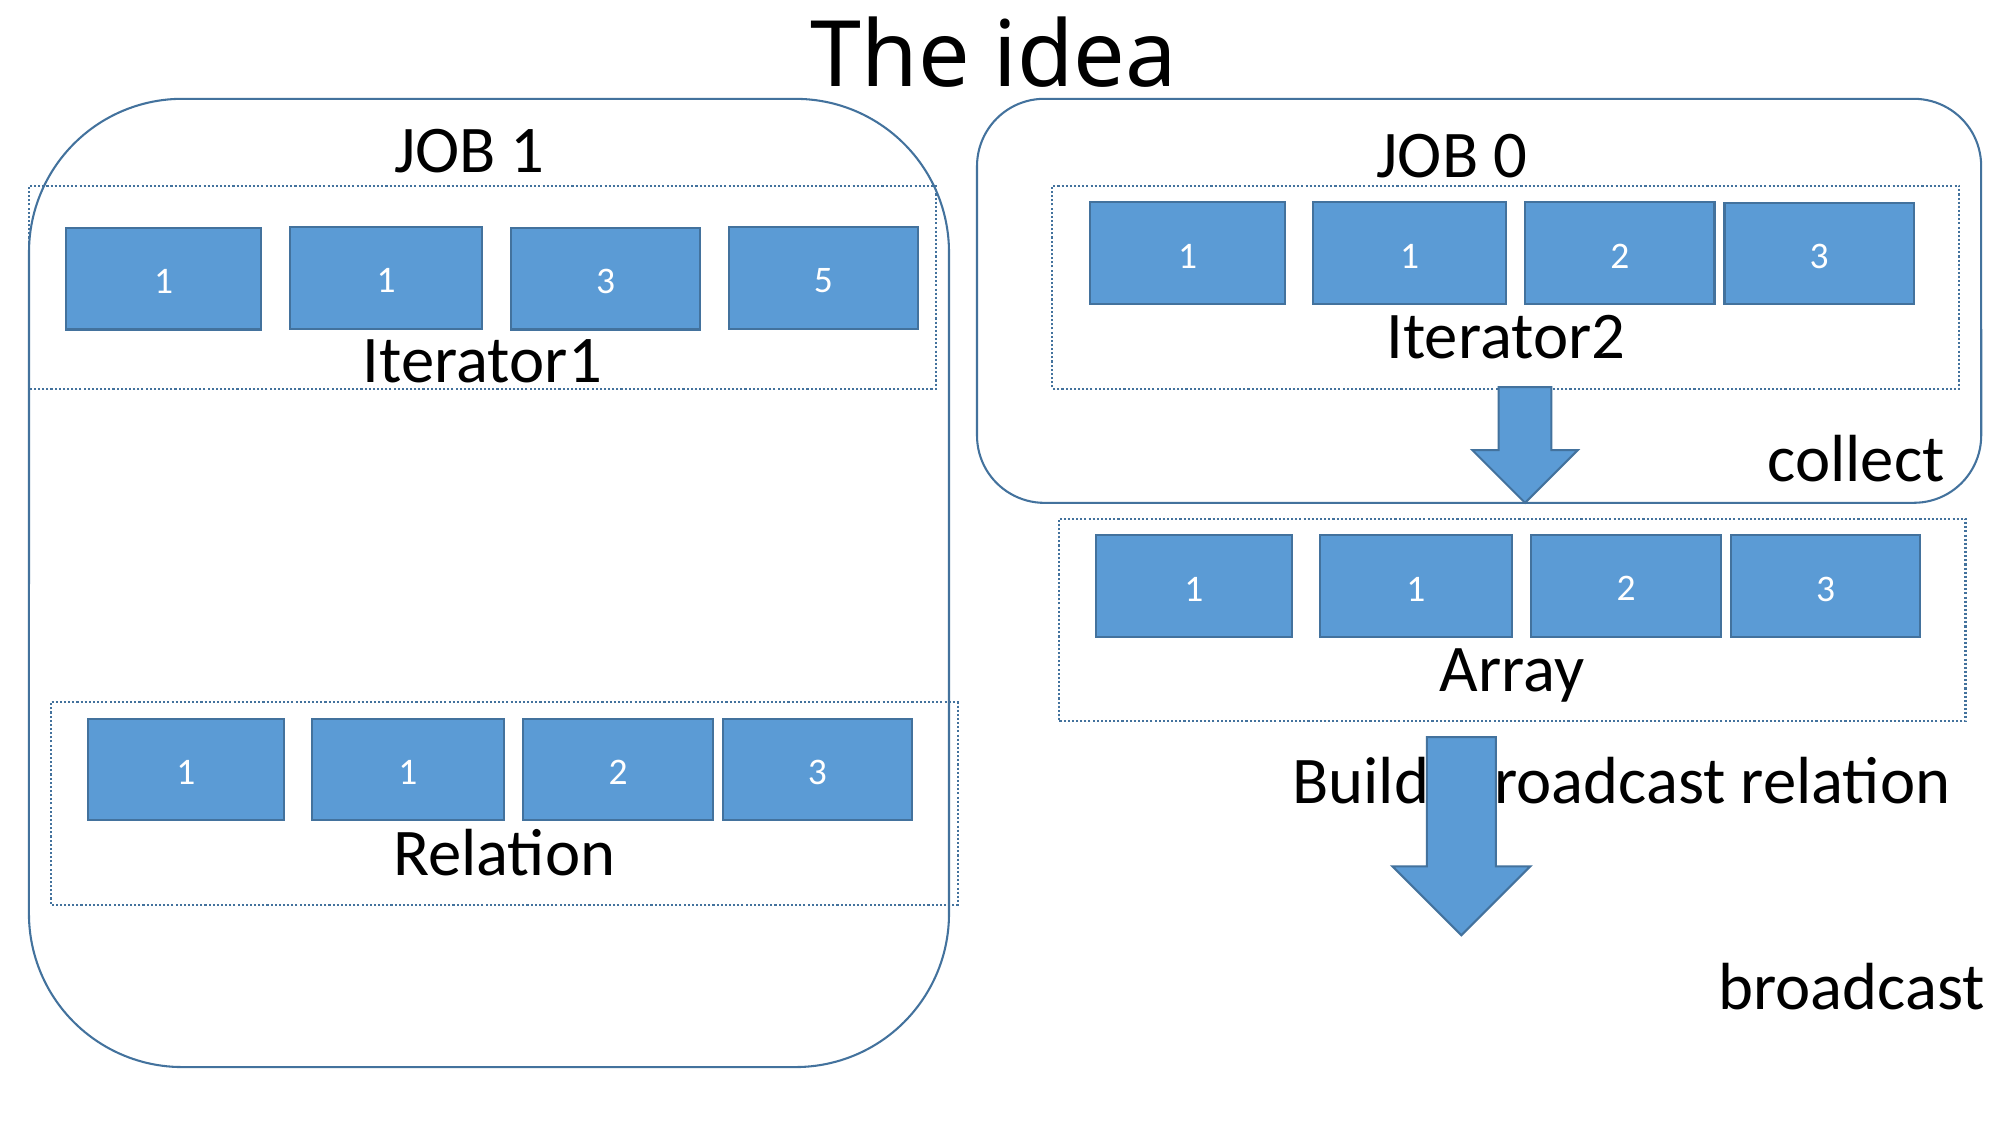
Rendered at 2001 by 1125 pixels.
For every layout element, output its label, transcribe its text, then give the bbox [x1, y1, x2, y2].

text_box [1389, 736, 1533, 935]
text_box [27, 112, 951, 1069]
text_box [50, 701, 959, 803]
text_box Relation [50, 801, 958, 896]
text_box collect [1934, 487, 1960, 502]
text_box [1058, 712, 1967, 722]
text_box Build broadcast relation [1141, 728, 1966, 824]
text_box JOB 0 [1052, 103, 1843, 199]
text_box 3 [722, 718, 913, 801]
text_box broadcast [1175, 935, 2000, 1030]
text_box [50, 895, 959, 906]
text_box The idea [0, 0, 2000, 287]
text_box JOB 1 [70, 98, 861, 194]
text_box Array [1058, 617, 1966, 713]
text_box [975, 97, 1983, 504]
text_box 3 [1730, 534, 1921, 617]
text_box [1058, 518, 1967, 619]
